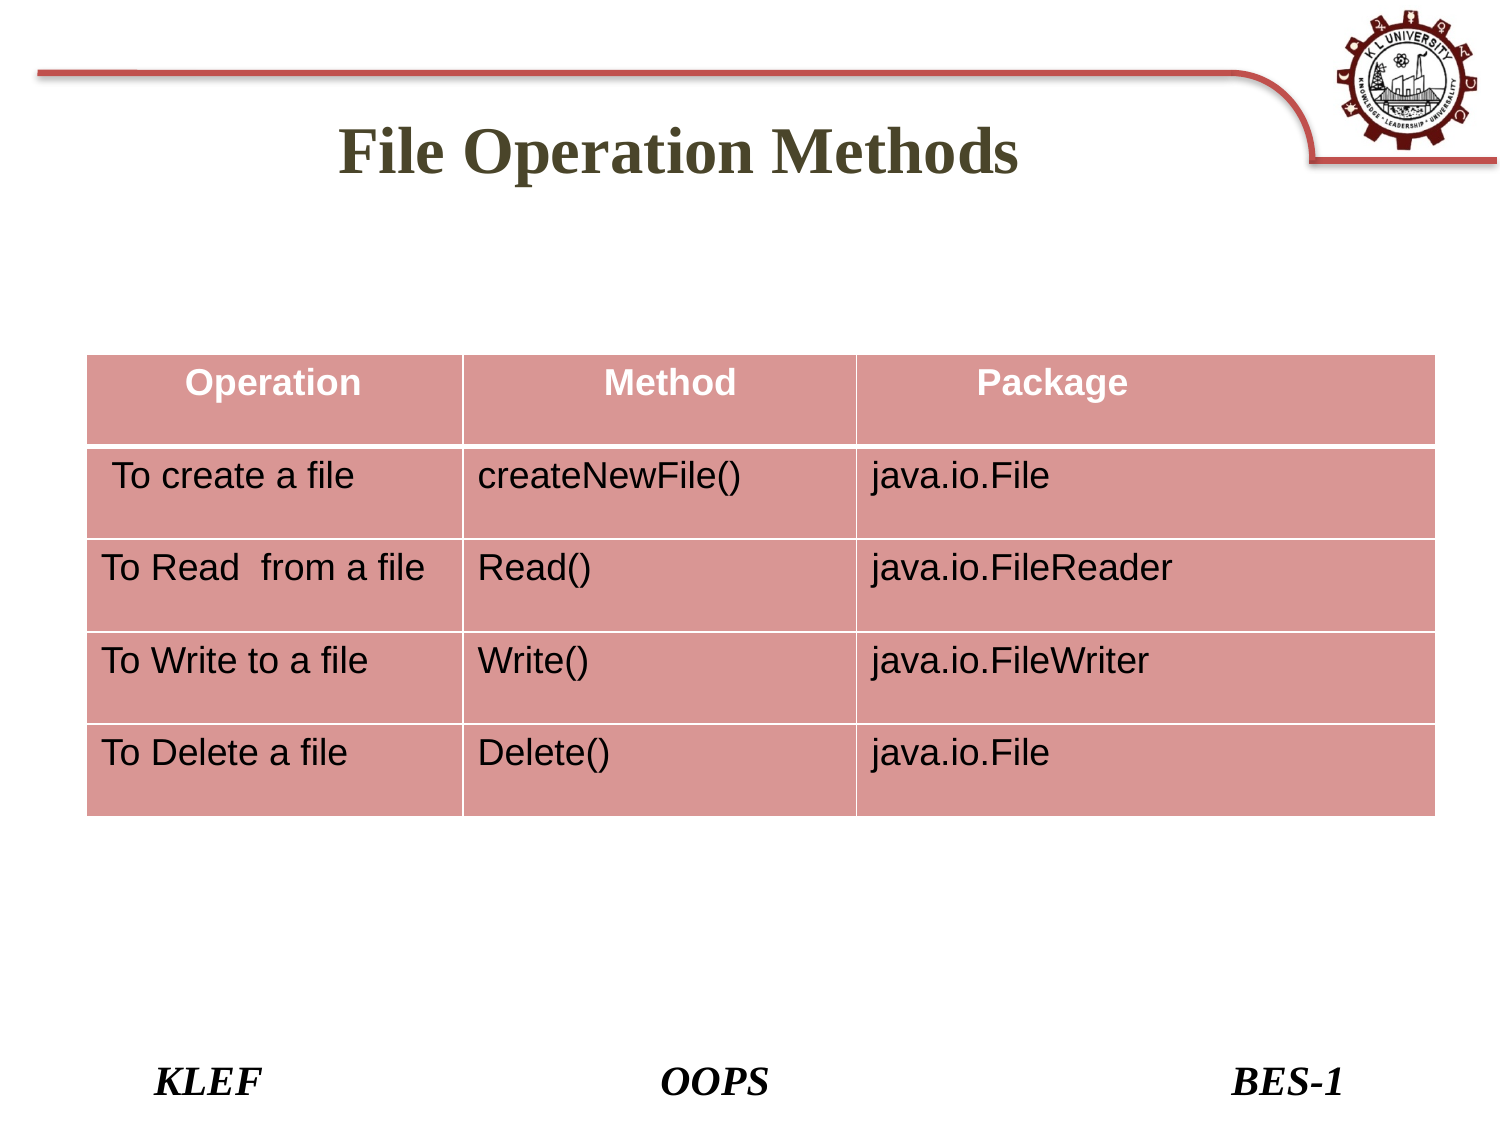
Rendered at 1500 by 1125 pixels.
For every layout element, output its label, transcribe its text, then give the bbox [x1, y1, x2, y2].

table_header Package [857, 355, 1435, 444]
table_cell java.io.FileWriter [857, 633, 1435, 723]
table_header Method [464, 355, 856, 444]
table_cell To Delete a file [87, 725, 462, 816]
table_cell java.io.File [857, 725, 1435, 816]
table_cell Read() [464, 540, 856, 631]
table_cell To Read from a file [87, 540, 462, 631]
table_cell To create a file [87, 449, 462, 538]
table_cell Delete() [464, 725, 856, 816]
table_cell To Write to a file [87, 633, 462, 723]
footer KLEF OOPS BES-1 [75, 1045, 1425, 1113]
table_header Operation [87, 355, 462, 444]
table_cell createNewFile() [464, 449, 856, 538]
picture [1333, 5, 1481, 154]
title File Operation Methods [296, 92, 1063, 201]
table_cell Write() [464, 633, 856, 723]
table_cell java.io.File [857, 449, 1435, 538]
table_cell java.io.FileReader [857, 540, 1435, 631]
